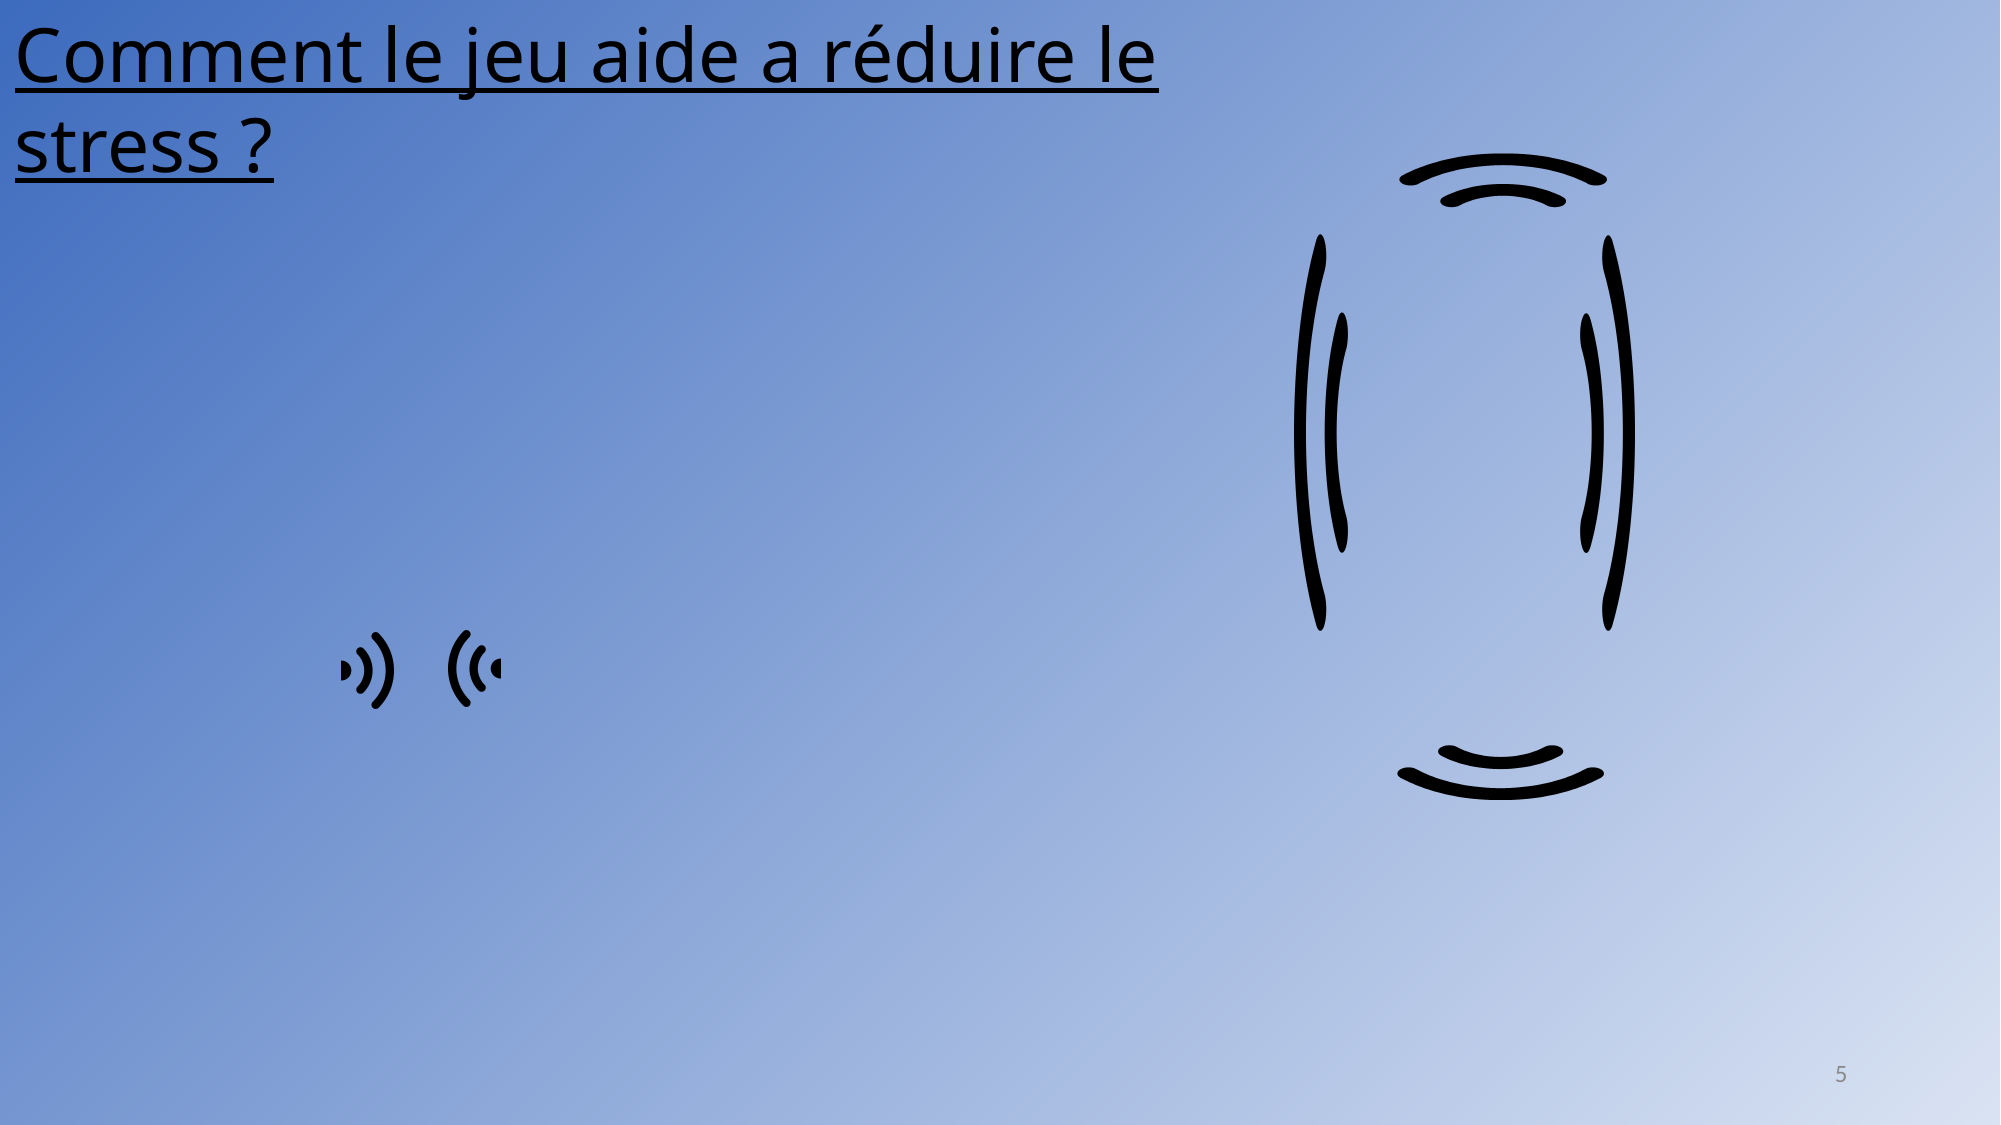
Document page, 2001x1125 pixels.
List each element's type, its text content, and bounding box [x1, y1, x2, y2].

text_box Comment le jeu aide a réduire le stress ? [0, 0, 1214, 195]
picture [1400, 77, 1607, 285]
slide_number 5 [1412, 1042, 1863, 1103]
picture [1578, 234, 1635, 631]
picture [1398, 667, 1604, 875]
picture [448, 630, 501, 707]
picture [341, 632, 394, 709]
picture [1294, 234, 1350, 631]
